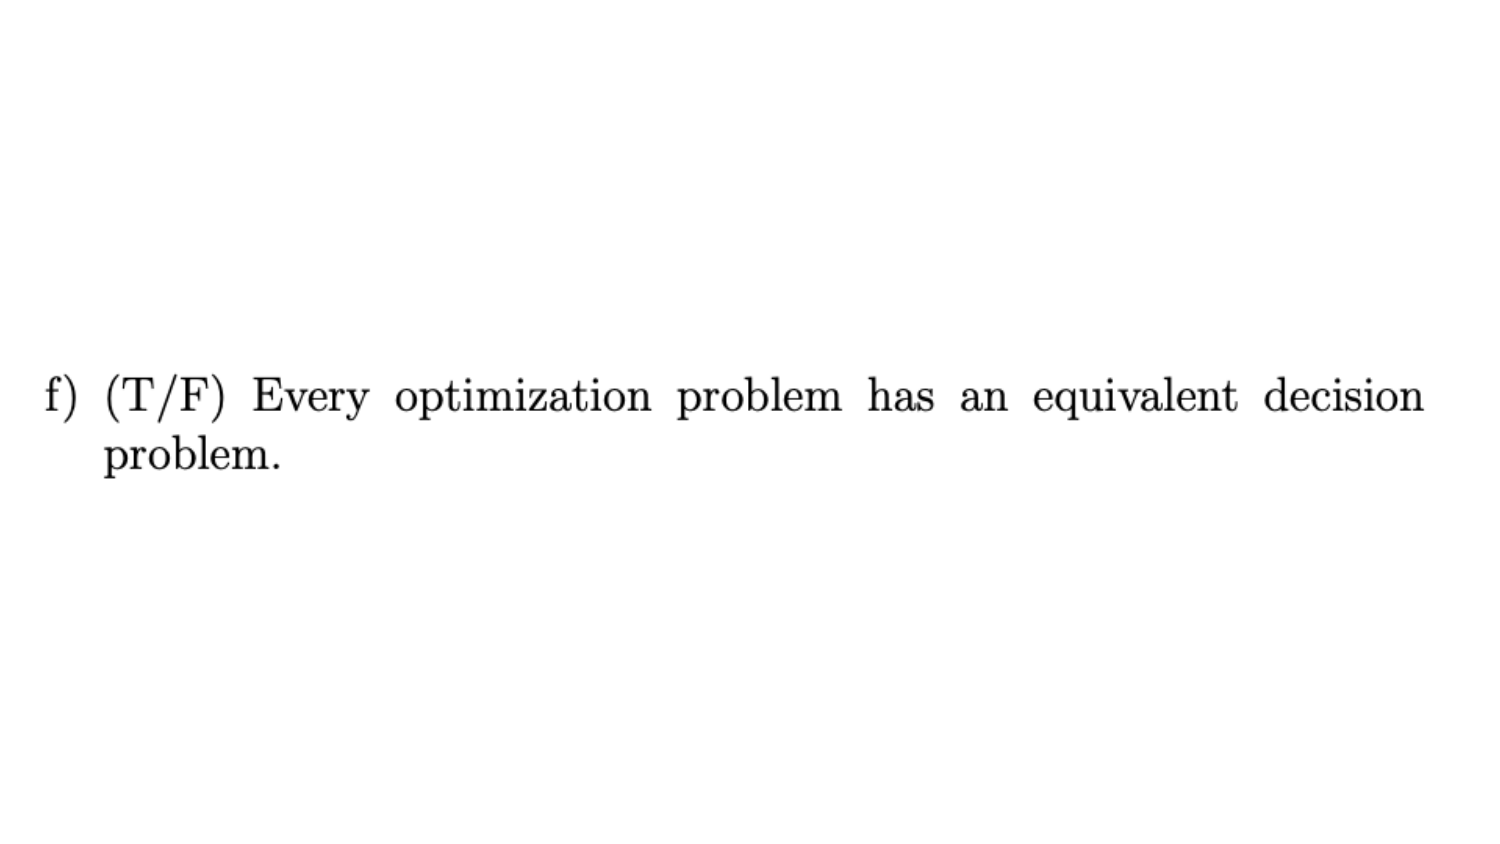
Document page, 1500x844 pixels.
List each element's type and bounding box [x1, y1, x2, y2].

picture [23, 348, 1446, 496]
